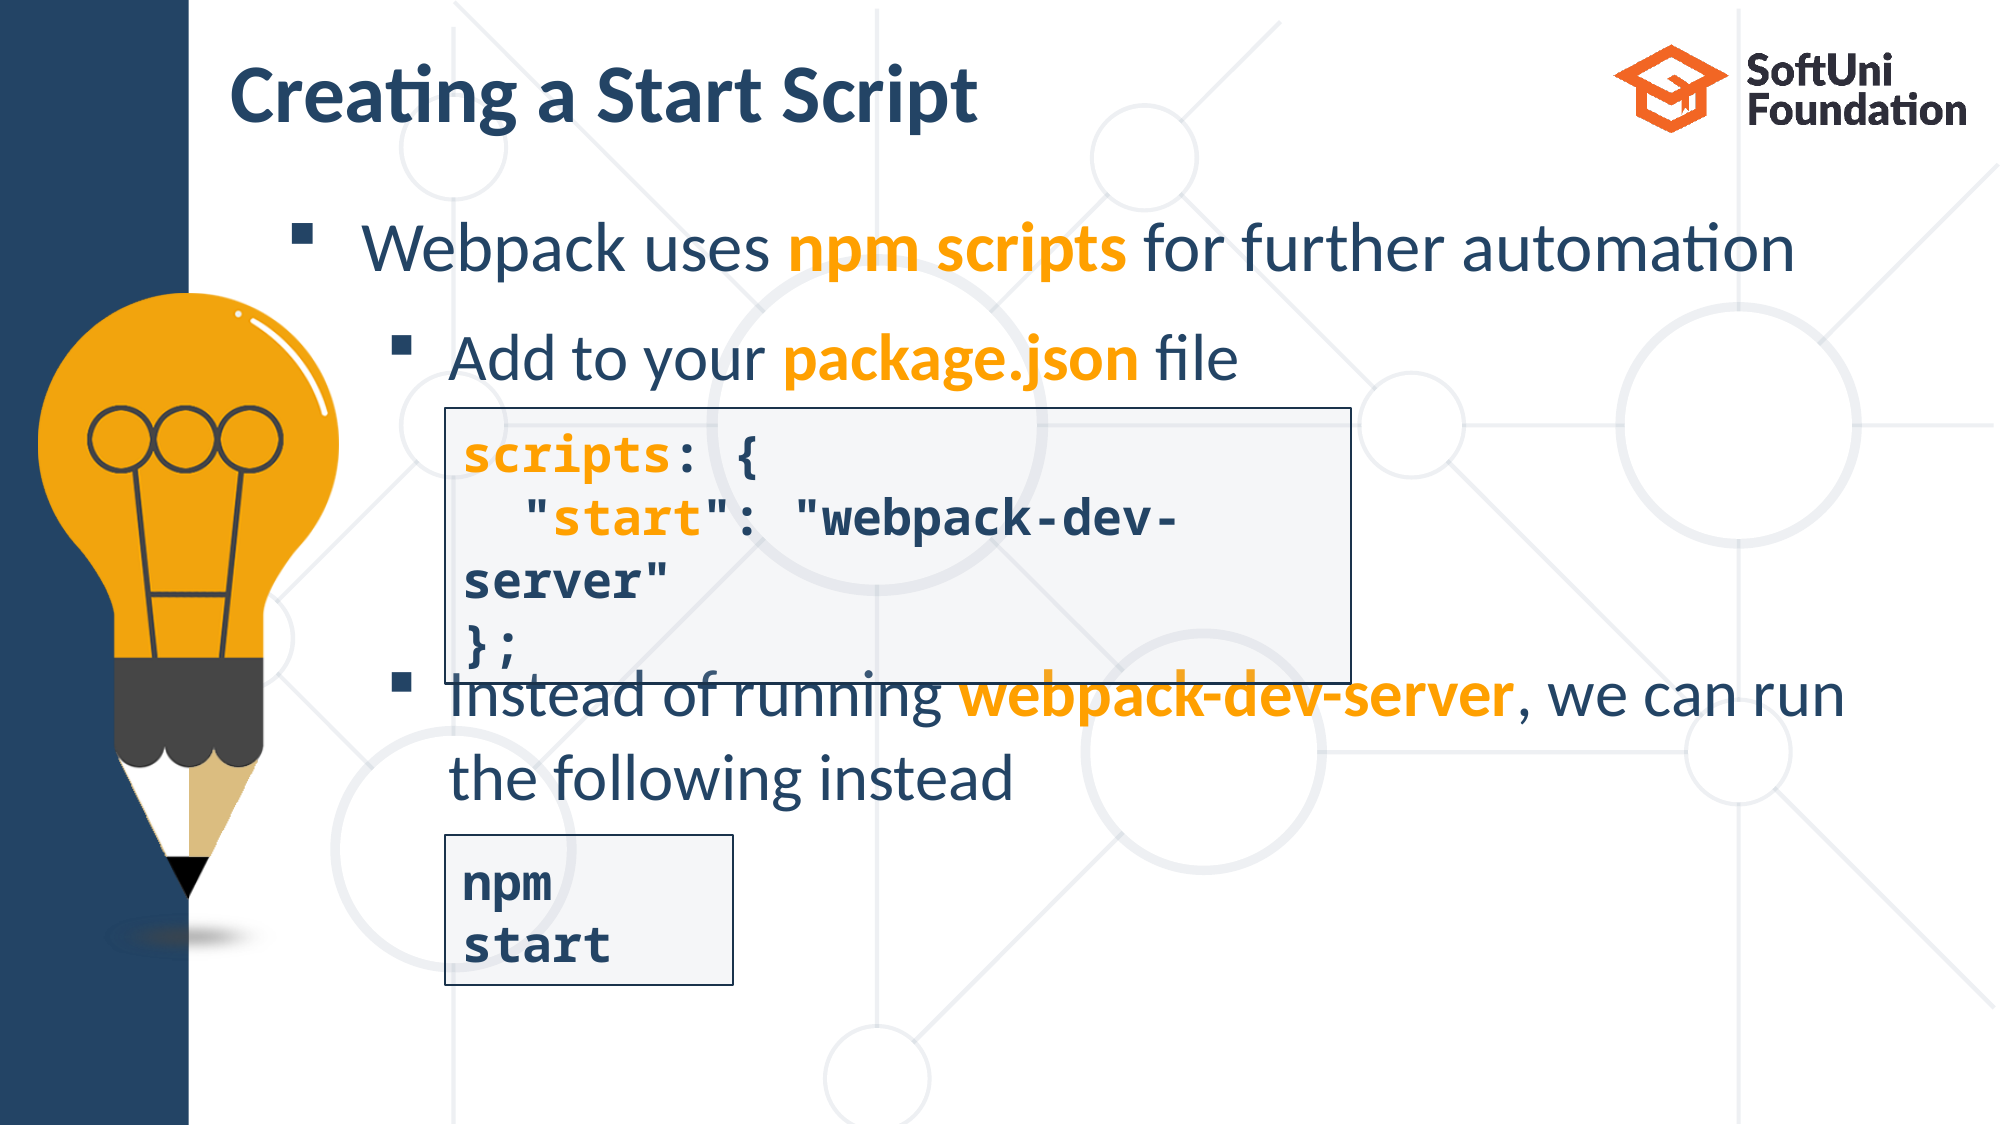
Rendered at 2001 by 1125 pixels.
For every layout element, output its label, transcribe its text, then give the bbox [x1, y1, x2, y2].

picture [38, 293, 268, 961]
title Creating a Start Script [212, 16, 1591, 162]
picture [1613, 44, 1966, 133]
text_box scripts: { "start": "webpack-dev-server" }; [444, 408, 1352, 684]
text_box npm start [444, 835, 734, 985]
list Webpack uses npm scripts for further automation Add to your package.json file Instead of running webpack-dev-server, we can run the following instead [268, 190, 1898, 1056]
